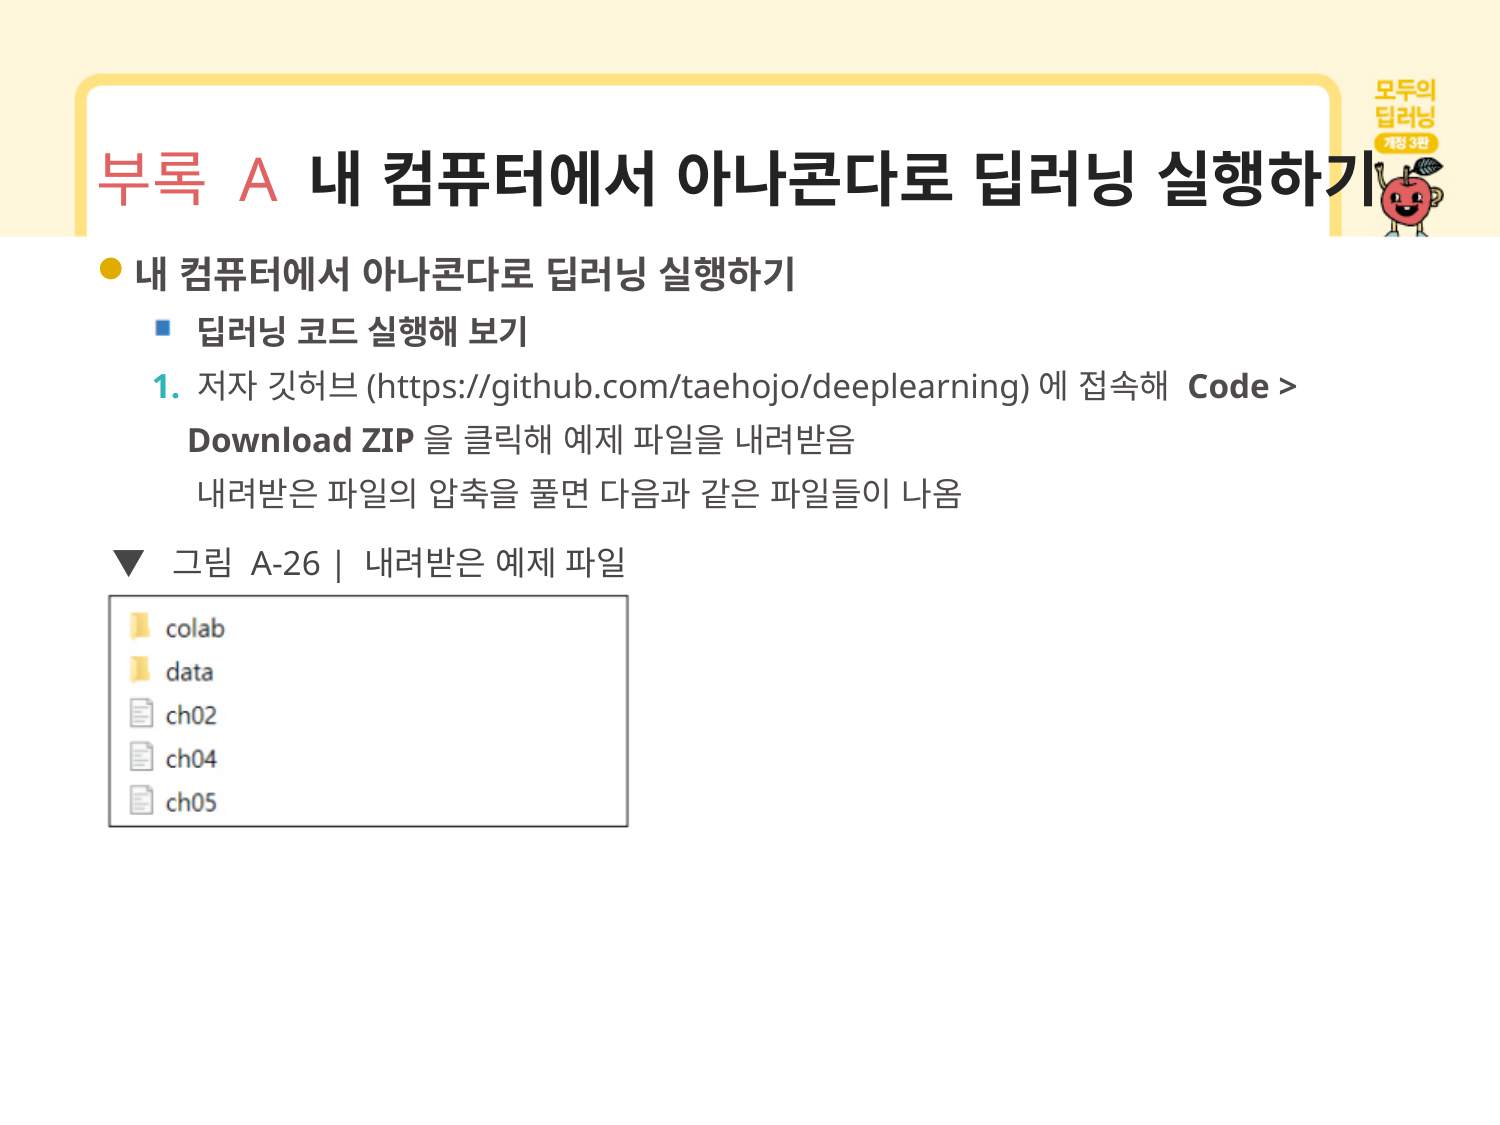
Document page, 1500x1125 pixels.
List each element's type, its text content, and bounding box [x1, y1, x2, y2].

list 내 컴퓨터에서 아나콘다로 딥러닝 실행하기 딥러닝 코드 실행해 보기 1. 저자 깃허브(https://github.com/taehojo/deeplearning)에 접속해 Code > Download ZIP을 클릭해 예제 파일을 내려받음 내려받은 파일의 압축을 풀면 다음과 같은 파일들이 나옴 [81, 239, 1393, 1054]
text_box ▼ 그림 A-26 | 내려받은 예제 파일 [97, 534, 1424, 601]
title 부록 A 내 컴퓨터에서 아나콘다로 딥러닝 실행하기 [81, 90, 1412, 222]
picture [0, 0, 1500, 1125]
